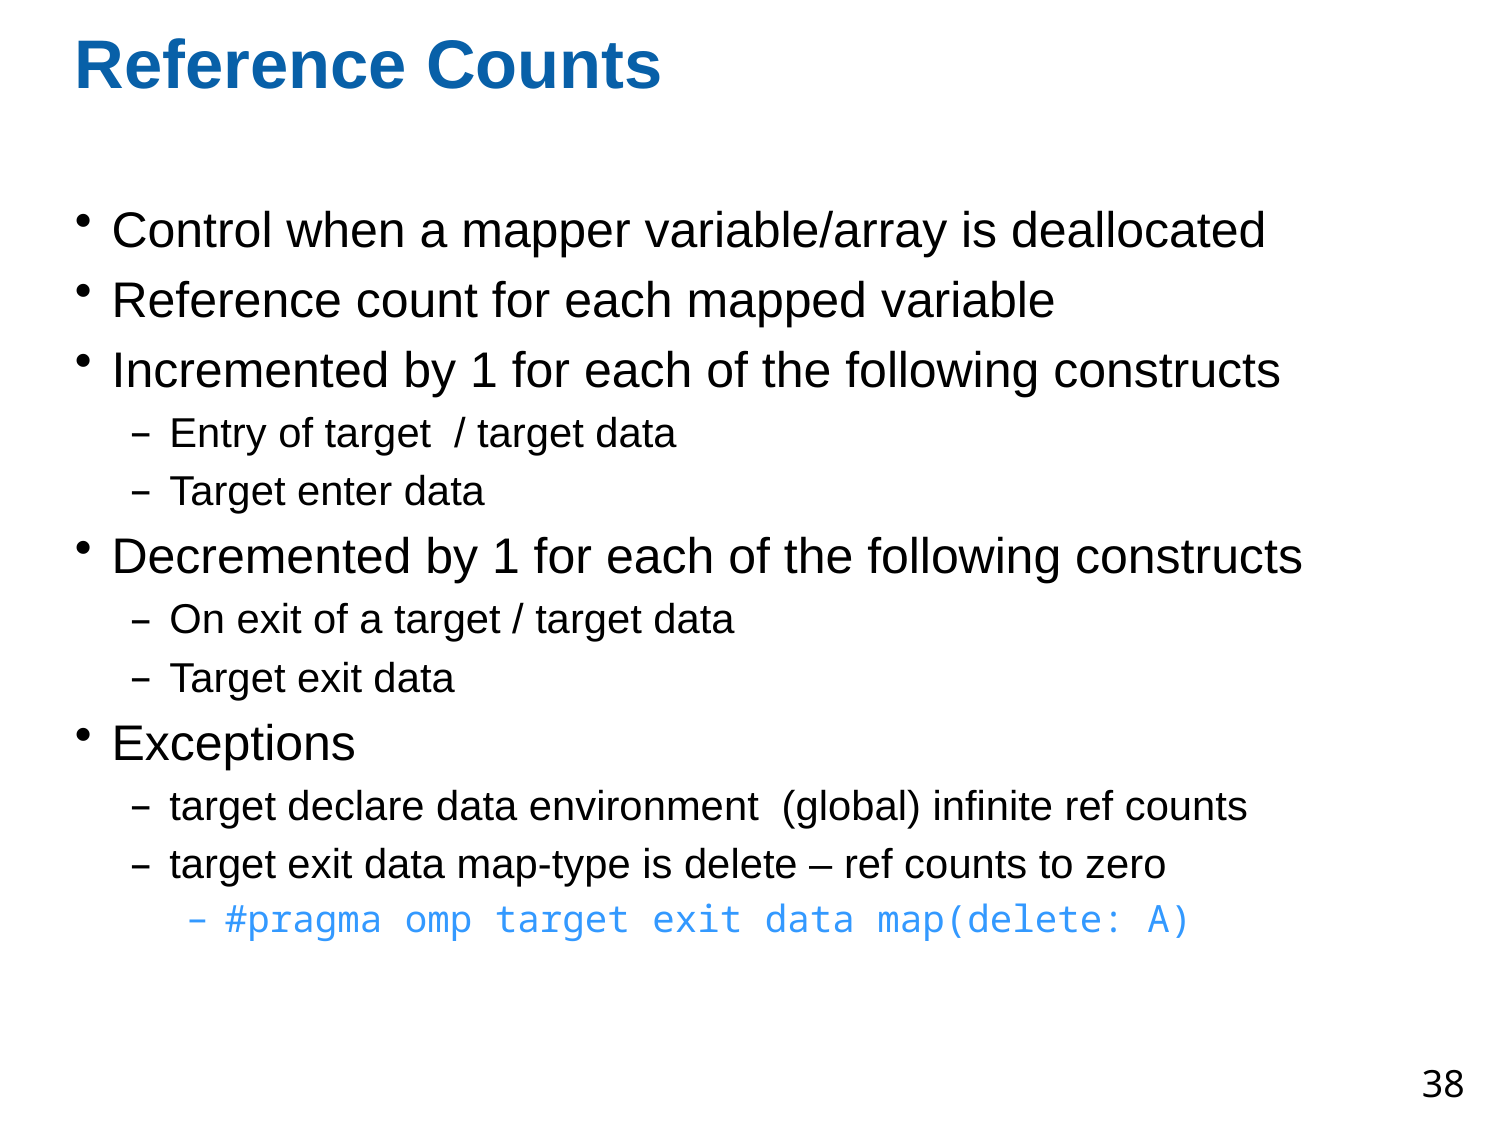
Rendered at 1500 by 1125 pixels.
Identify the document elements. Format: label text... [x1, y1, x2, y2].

list Control when a mapper variable/array is deallocated Reference count for each mapped variable Incremented by 1 for each of the following constructs Entry of target / target data Target enter data Decremented by 1 for each of the following constructs On exit of a target / target data Target exit data Exceptions target declare data environment (global) infinite ref counts target exit data map-type is delete – ref counts to zero #pragma omp target exit data map(delete: A) [74, 196, 1427, 992]
slide_number 38 [1363, 1052, 1480, 1125]
title Reference Counts [74, 20, 1427, 167]
